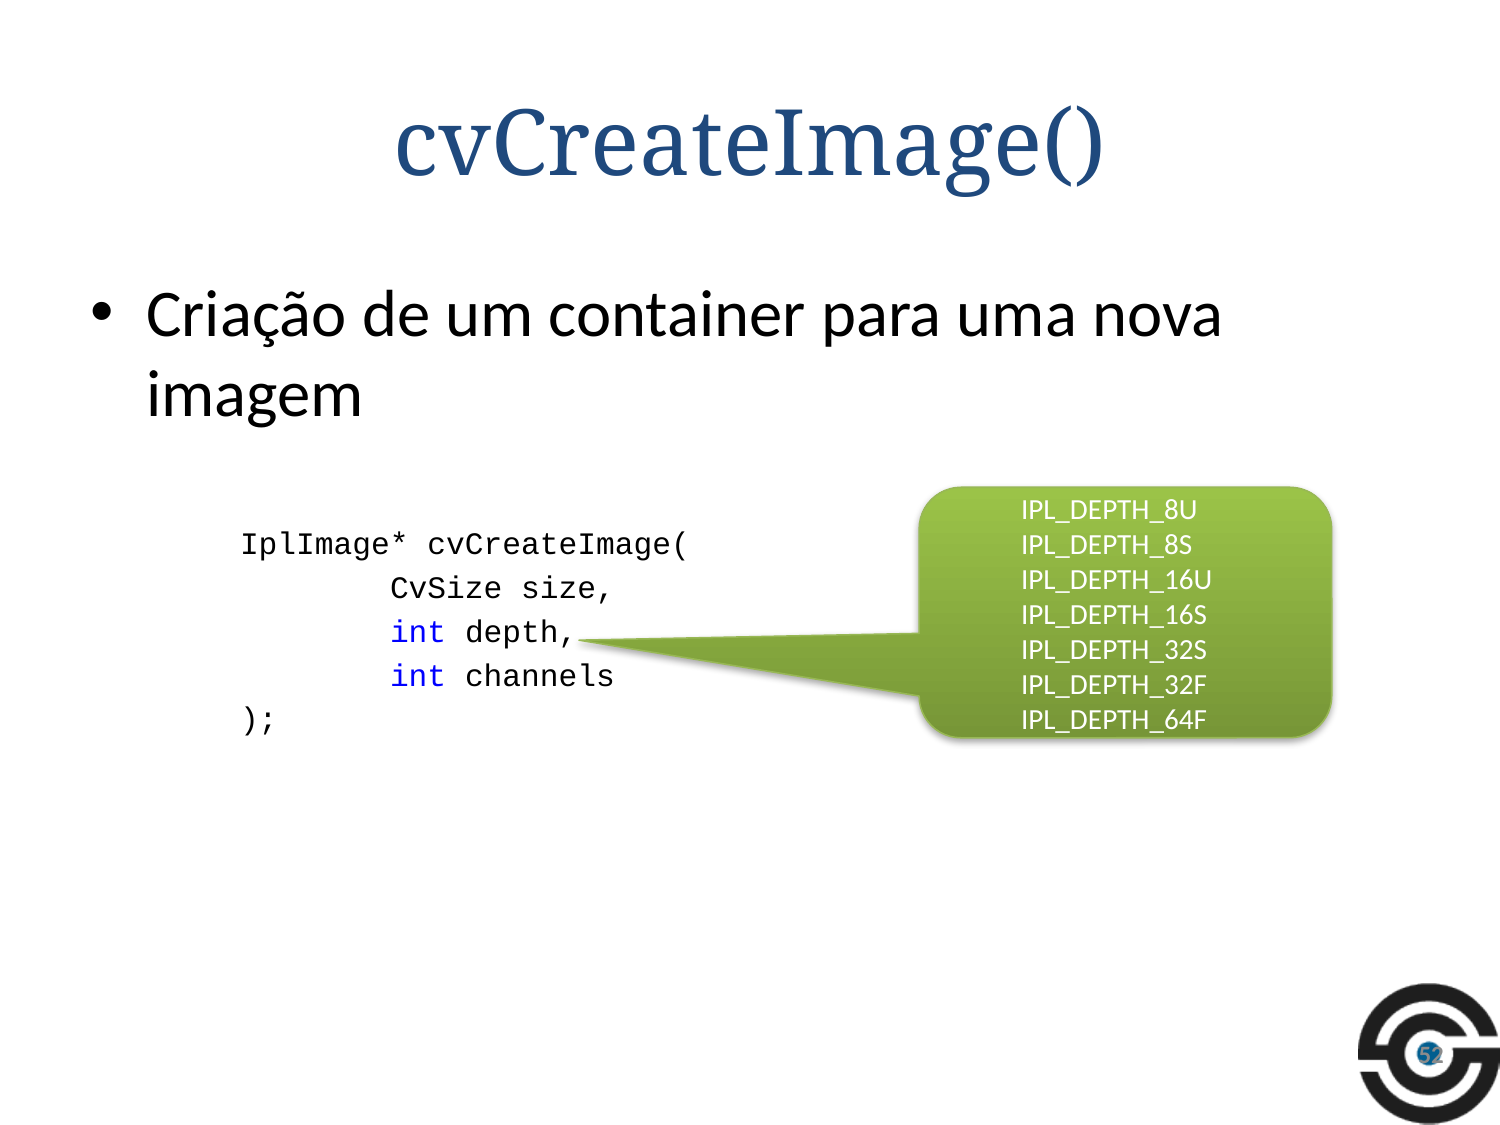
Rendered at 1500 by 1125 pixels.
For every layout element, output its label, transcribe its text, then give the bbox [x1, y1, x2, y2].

picture [1358, 983, 1500, 1125]
text_box IPL_DEPTH_8U IPL_DEPTH_8S IPL_DEPTH_16U IPL_DEPTH_16S IPL_DEPTH_32S IPL_DEPTH_32F IPL_DEPTH_64F [578, 486, 1333, 739]
slide_number 52 [1400, 1023, 1463, 1084]
list Criação de um container para uma nova imagem IplImage* cvCreateImage( CvSize size, int depth, int channels ); [75, 262, 1425, 1005]
title cvCreateImage() [75, 45, 1425, 233]
